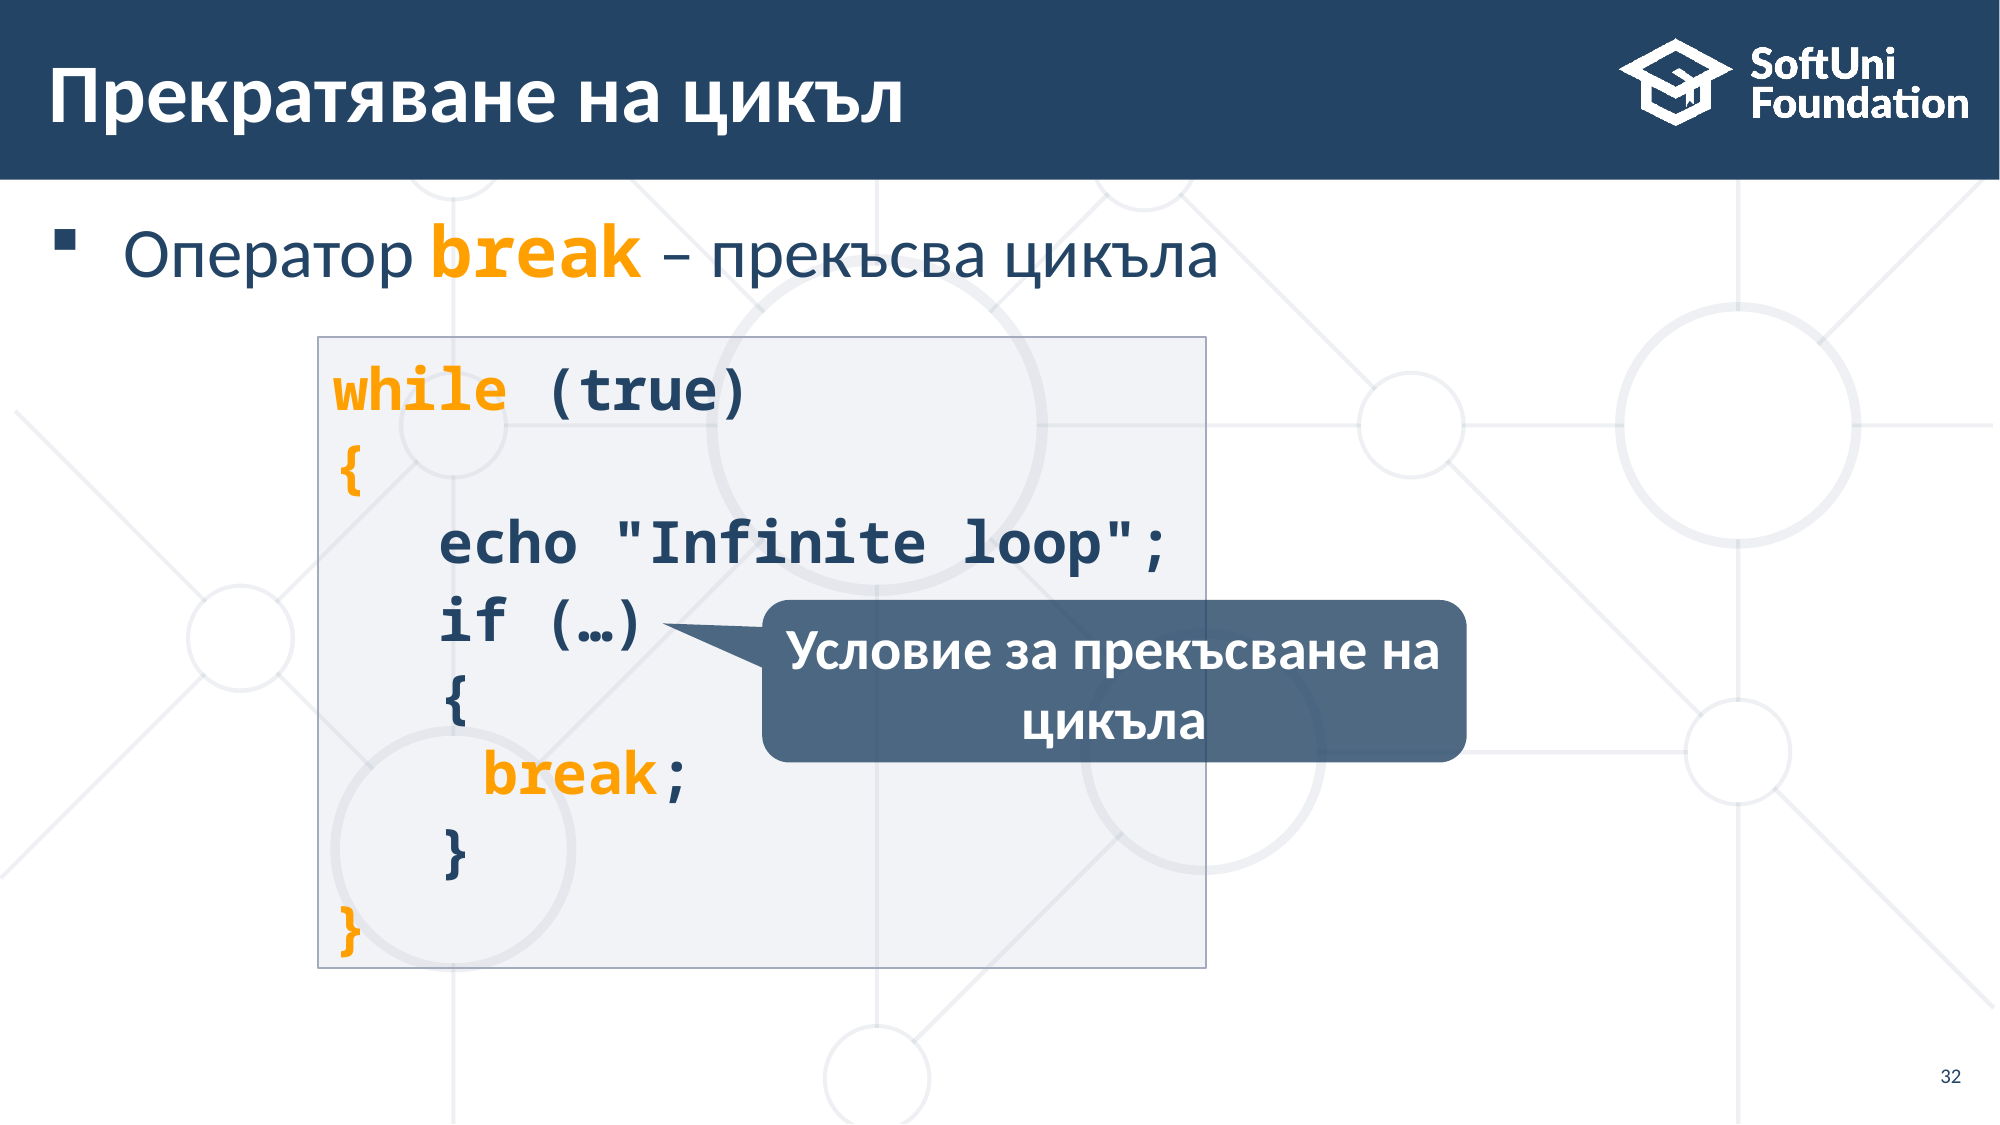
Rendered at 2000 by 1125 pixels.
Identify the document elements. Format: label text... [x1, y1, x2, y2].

picture [1618, 38, 1968, 126]
text_box Условие за прекъсване на цикъла [660, 597, 1469, 765]
list Оператор break – прекъсва цикъла [31, 196, 1970, 1050]
slide_number 32 [1896, 1049, 1968, 1101]
text_box while (true) { echo "Infinite loop"; if (…) { break; } } [318, 337, 1206, 968]
title Прекратяване на цикъл [31, 16, 1591, 162]
